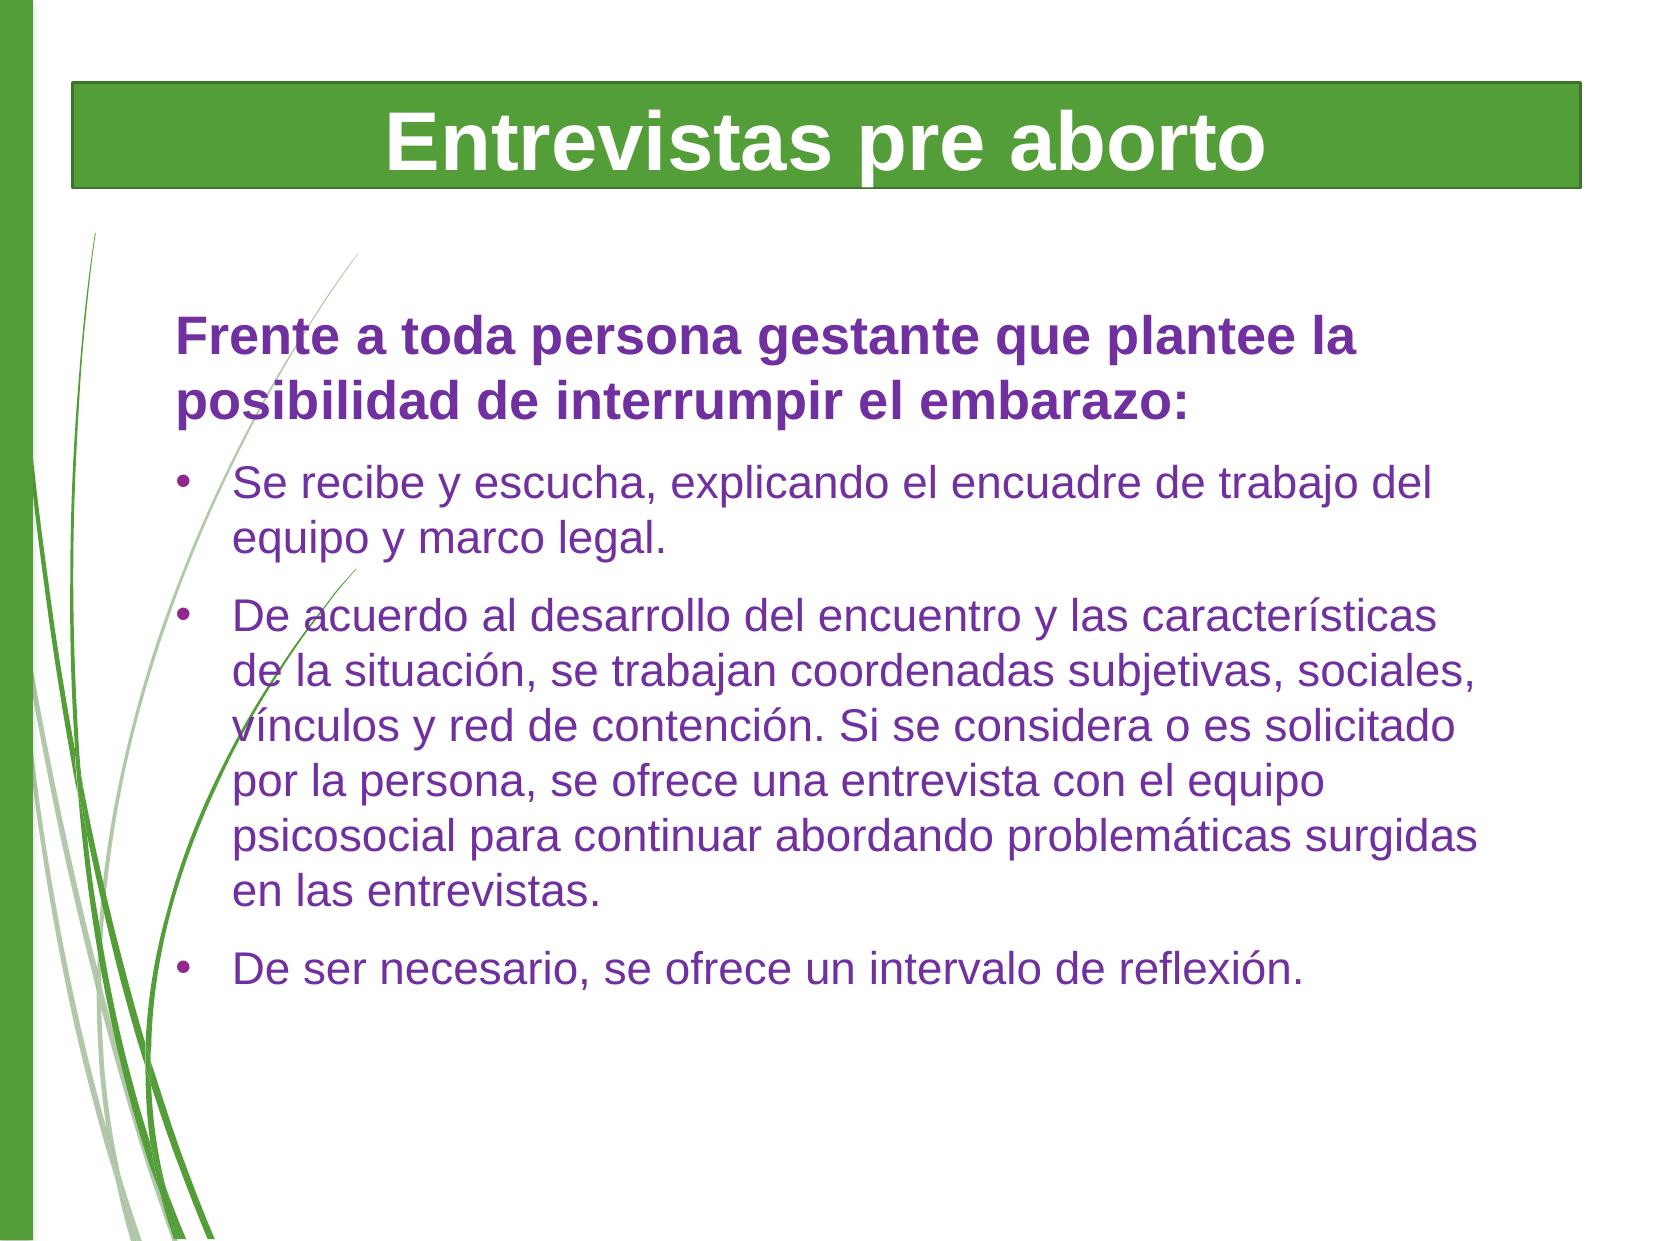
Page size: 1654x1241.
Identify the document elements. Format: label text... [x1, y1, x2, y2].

text_box Frente a toda persona gestante que plantee la posibilidad de interrumpir el embarazo: Se recibe y escucha, explicando el encuadre de trabajo del equipo y marco legal. De acuerdo al desarrollo del encuentro y las características de la situación, se trabajan coordenadas subjetivas, sociales, vínculos y red de contención. Si se considera o es solicitado por la persona, se ofrece una entrevista con el equipo psicosocial para continuar abordando problemáticas surgidas en las entrevistas. De ser necesario, se ofrece un intervalo de reflexión. [160, 292, 1516, 1240]
text_box [71, 81, 1582, 189]
text_box Entrevistas pre aborto [72, 103, 1581, 199]
